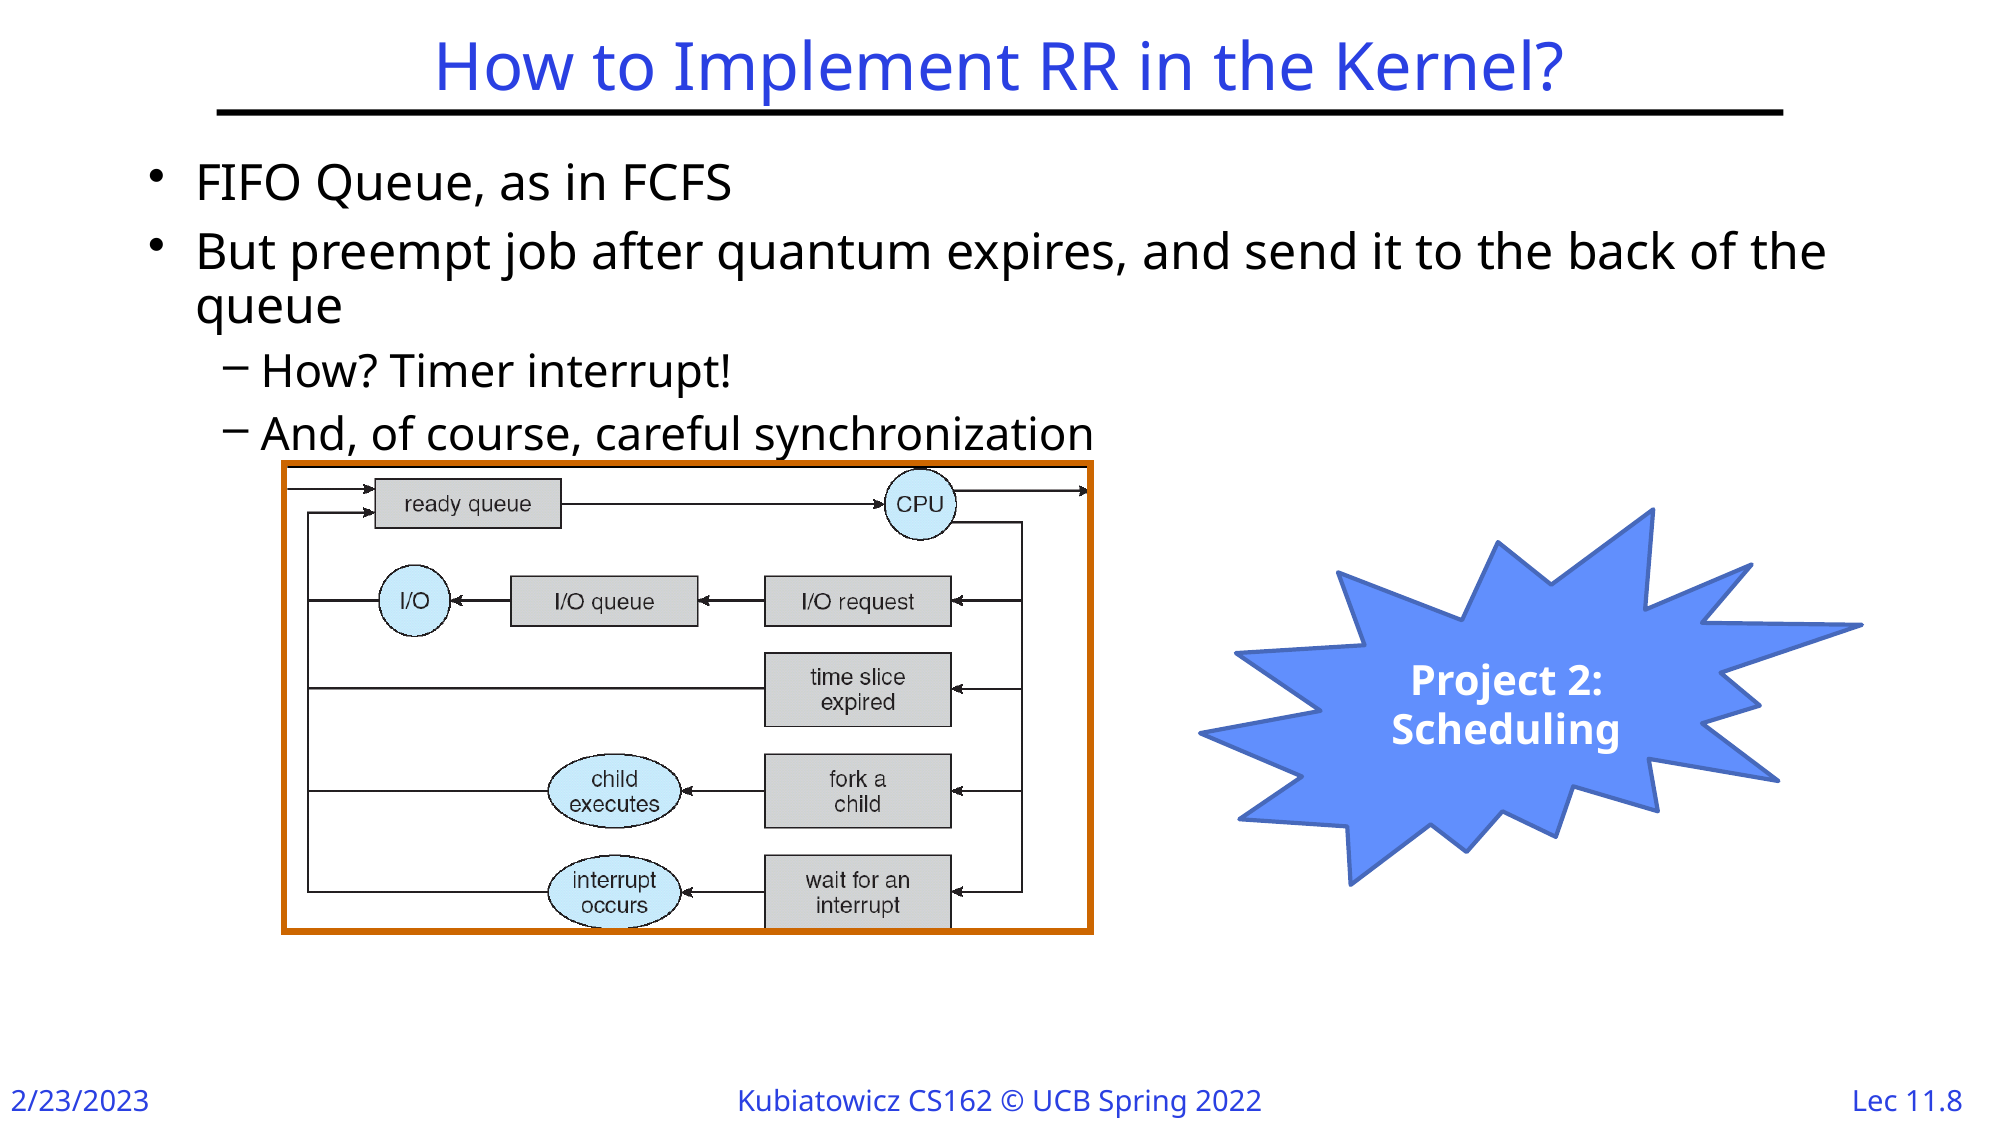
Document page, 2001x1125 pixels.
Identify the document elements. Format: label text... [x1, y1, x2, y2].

text_box Project 2: Scheduling [1197, 507, 1865, 887]
list FIFO Queue, as in FCFS But preempt job after quantum expires, and send it to the back of the queue How? Timer interrupt! And, of course, careful synchronization [133, 149, 1950, 988]
picture [287, 465, 1088, 929]
title How to Implement RR in the Kernel? [216, 24, 1784, 113]
